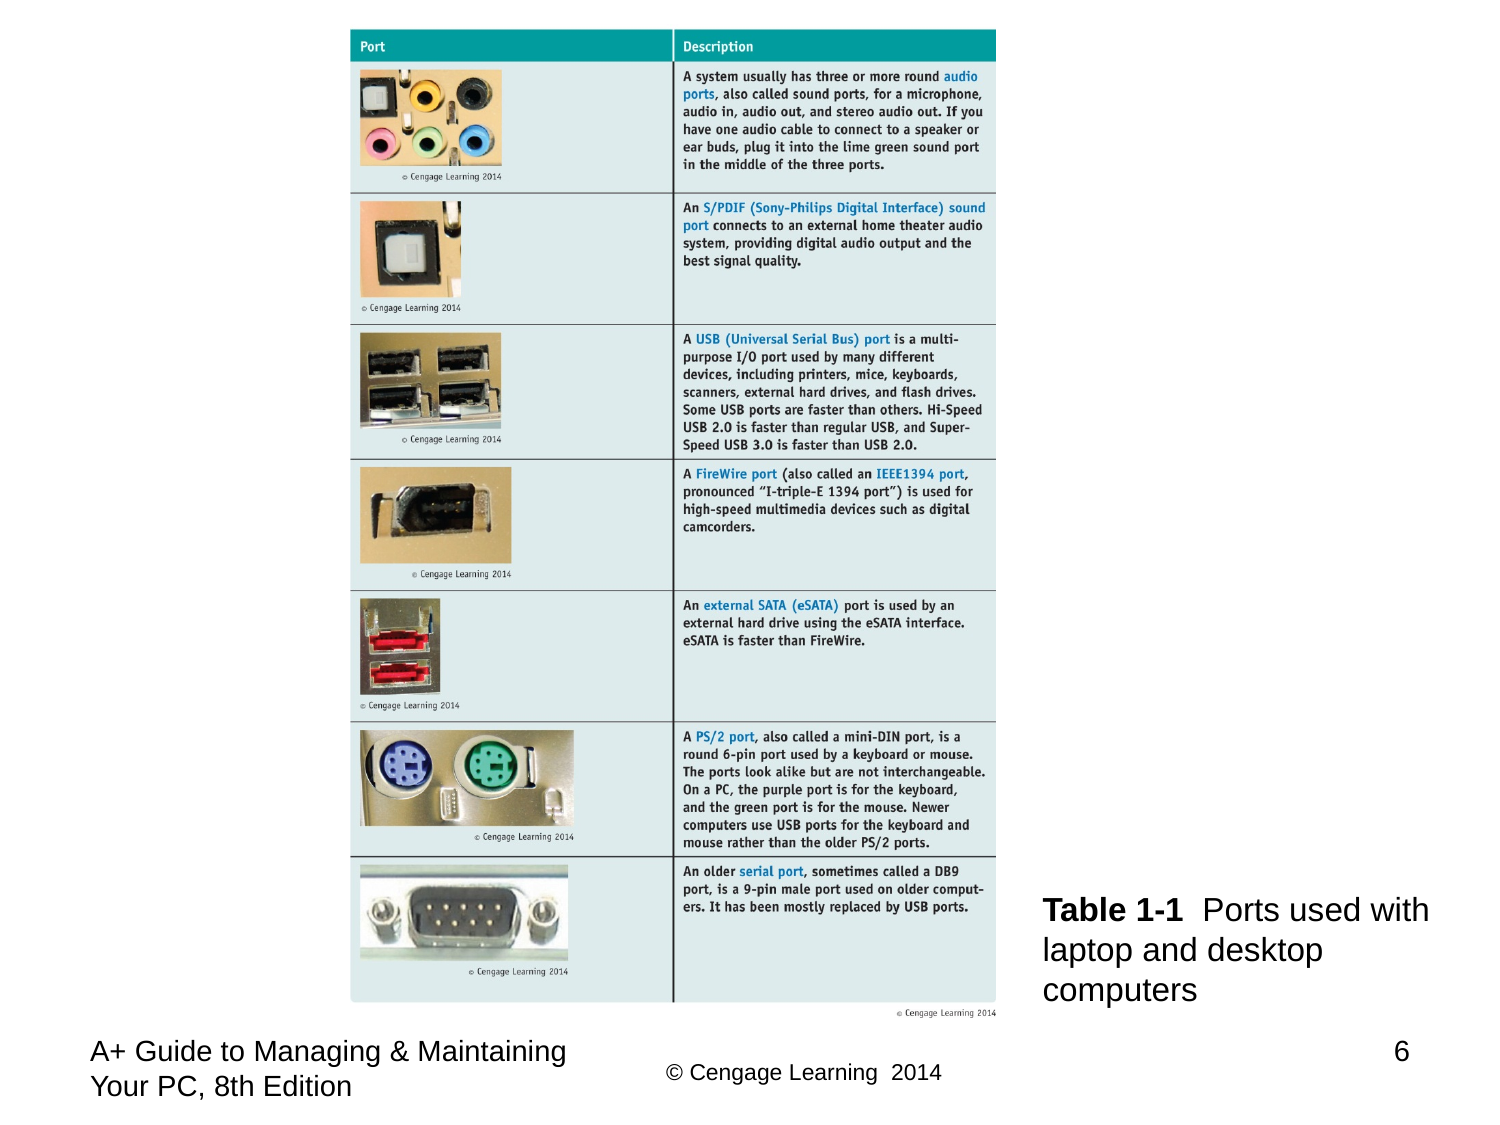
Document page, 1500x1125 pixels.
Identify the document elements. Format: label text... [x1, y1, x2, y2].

slide_number 6 [1074, 1024, 1426, 1103]
text_box Table 1-1 Ports used with laptop and desktop computers [1027, 880, 1455, 1016]
picture [349, 24, 996, 1018]
footer A+ Guide to Managing & Maintaining Your PC, 8th Edition [74, 1024, 588, 1103]
